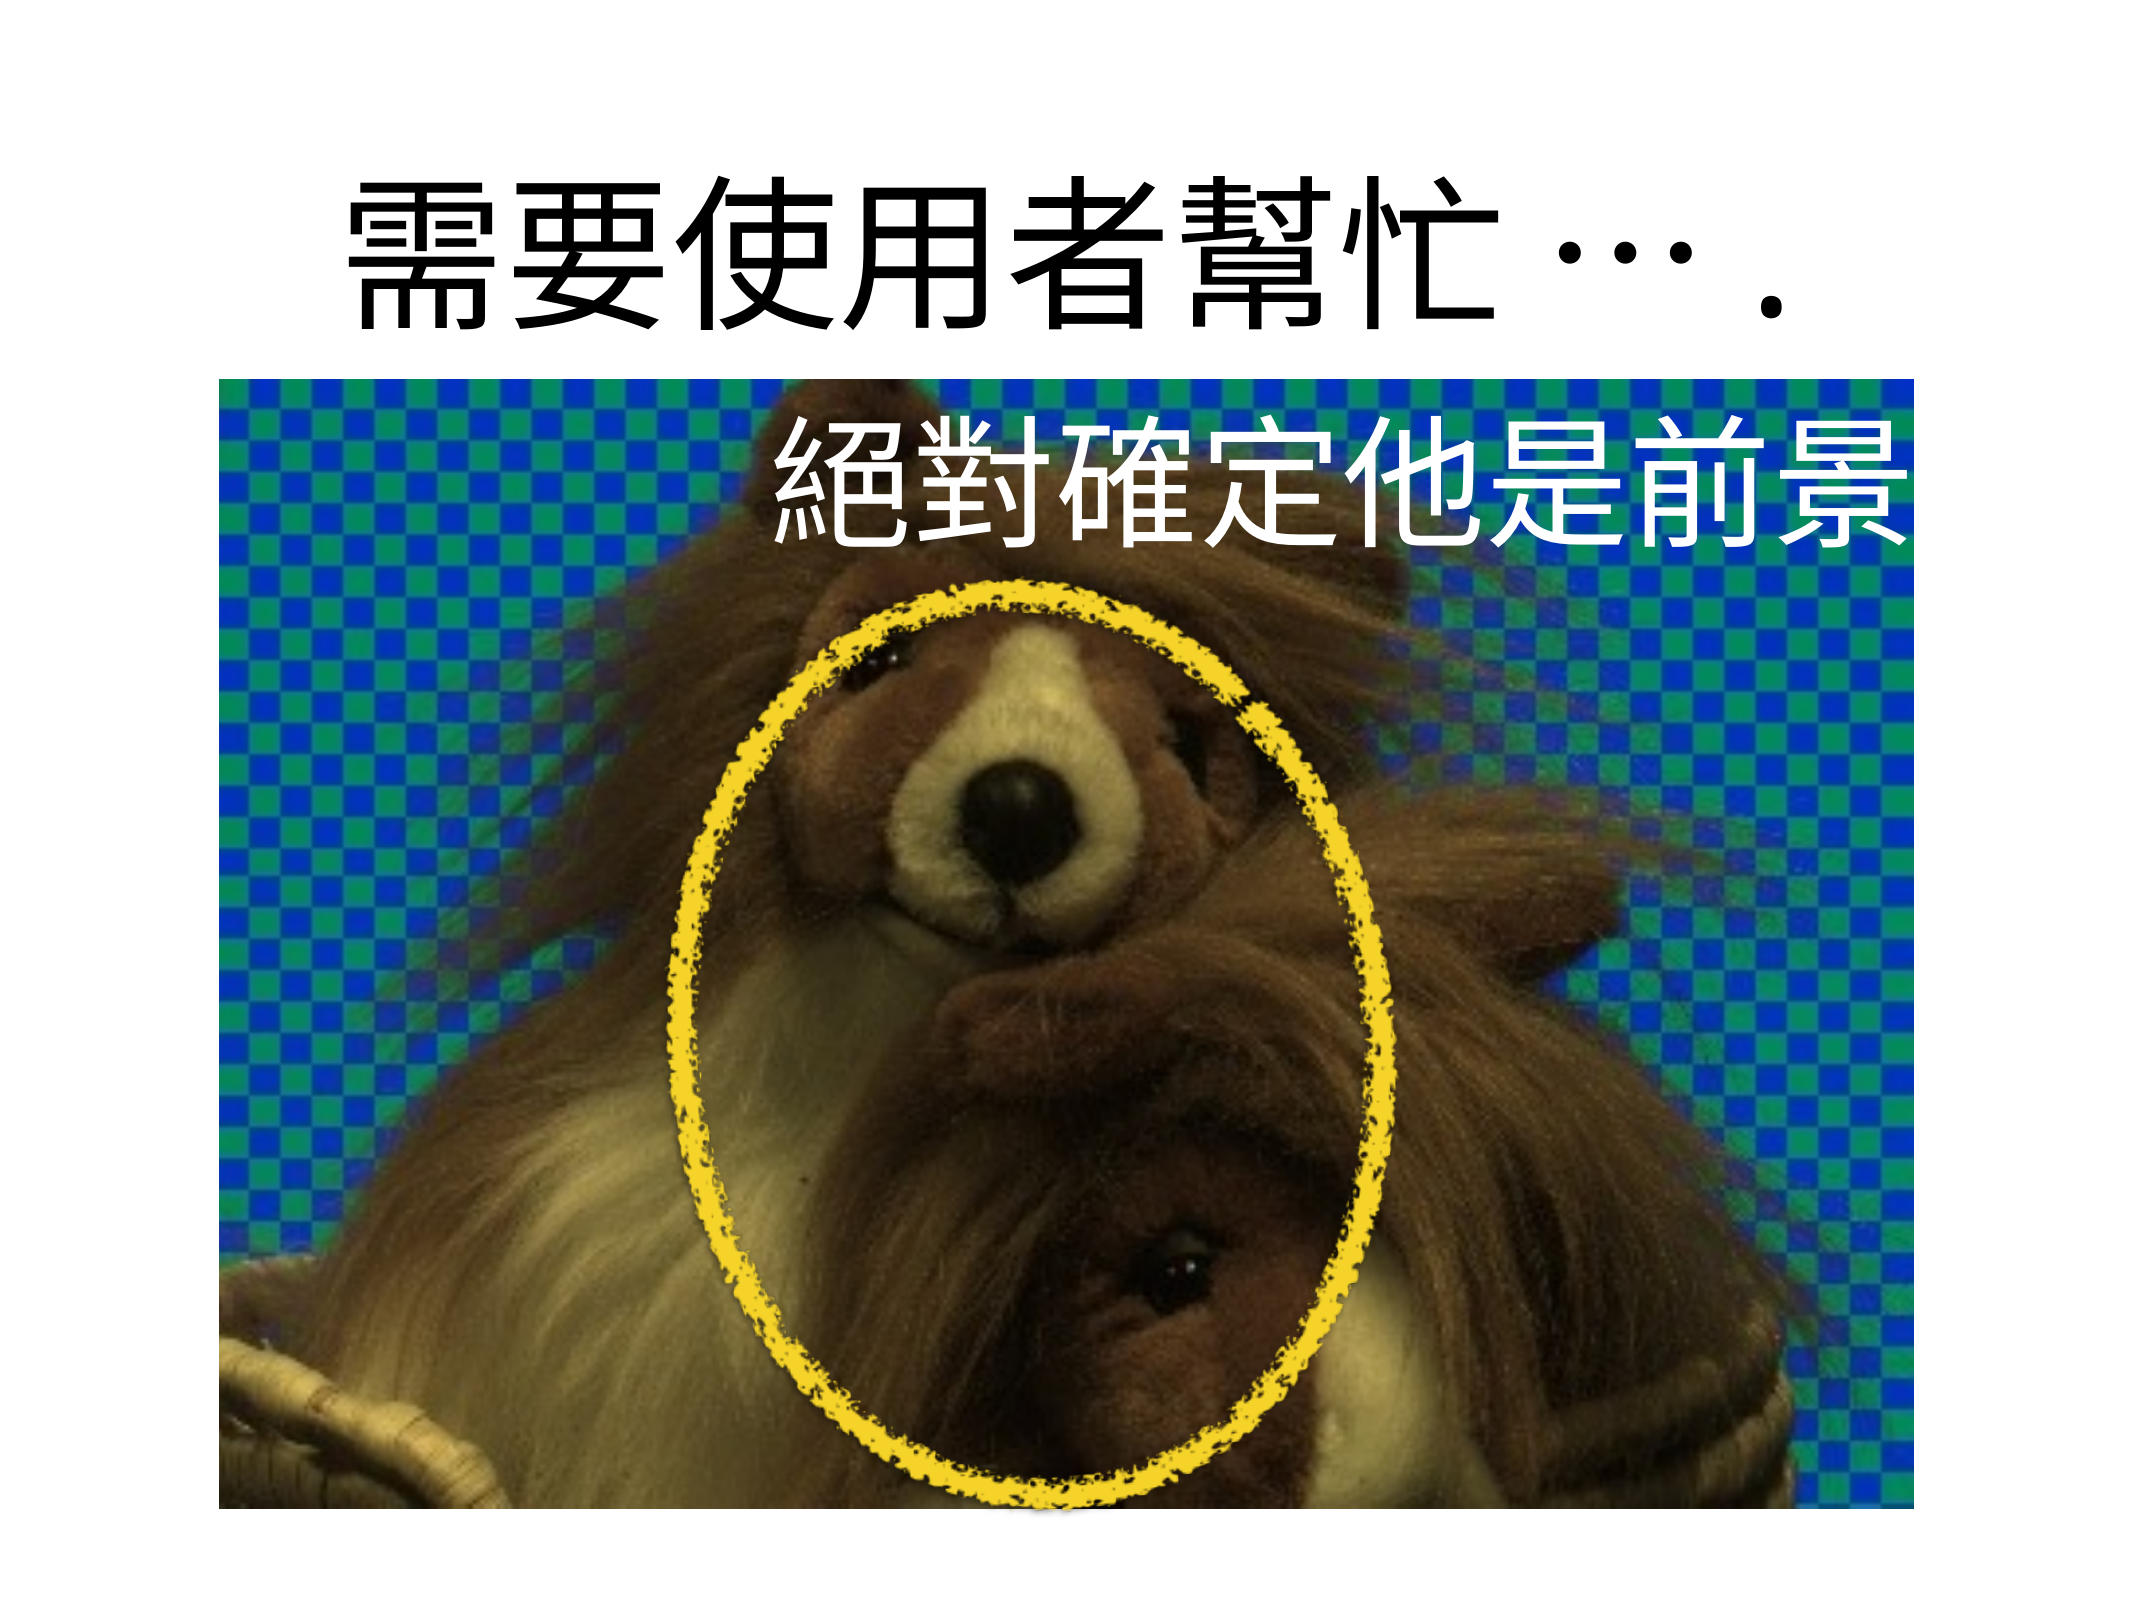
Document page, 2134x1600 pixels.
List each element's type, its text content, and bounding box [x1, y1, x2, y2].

text_box 絕對確定他是前景 [759, 370, 1926, 588]
picture [1882, 567, 1914, 596]
picture [596, 378, 624, 407]
picture [344, 441, 405, 502]
picture [1726, 378, 1754, 407]
picture [219, 693, 247, 721]
picture [533, 378, 561, 407]
picture [407, 473, 436, 502]
picture [501, 378, 530, 408]
picture [1663, 378, 1691, 407]
picture [1852, 378, 1914, 408]
picture [1883, 599, 1914, 627]
picture [407, 410, 436, 439]
picture [1789, 568, 1914, 753]
picture [219, 568, 247, 595]
picture [596, 442, 624, 470]
picture [1757, 378, 1786, 408]
picture [1757, 630, 1786, 659]
picture [1788, 661, 1817, 690]
picture [1788, 724, 1817, 753]
picture [376, 599, 404, 627]
picture [1788, 567, 1849, 628]
picture [250, 567, 279, 596]
picture [1726, 693, 1754, 721]
picture [1882, 755, 1914, 815]
picture [1820, 599, 1848, 627]
picture [658, 410, 687, 439]
picture [1694, 630, 1723, 659]
picture [282, 378, 310, 407]
picture [1882, 850, 1914, 906]
picture [219, 756, 247, 784]
title 需要使用者幫忙 …. [155, 72, 1978, 428]
picture [1852, 756, 1879, 784]
picture [1789, 378, 1849, 408]
picture [219, 378, 1914, 1549]
picture [1694, 567, 1723, 596]
